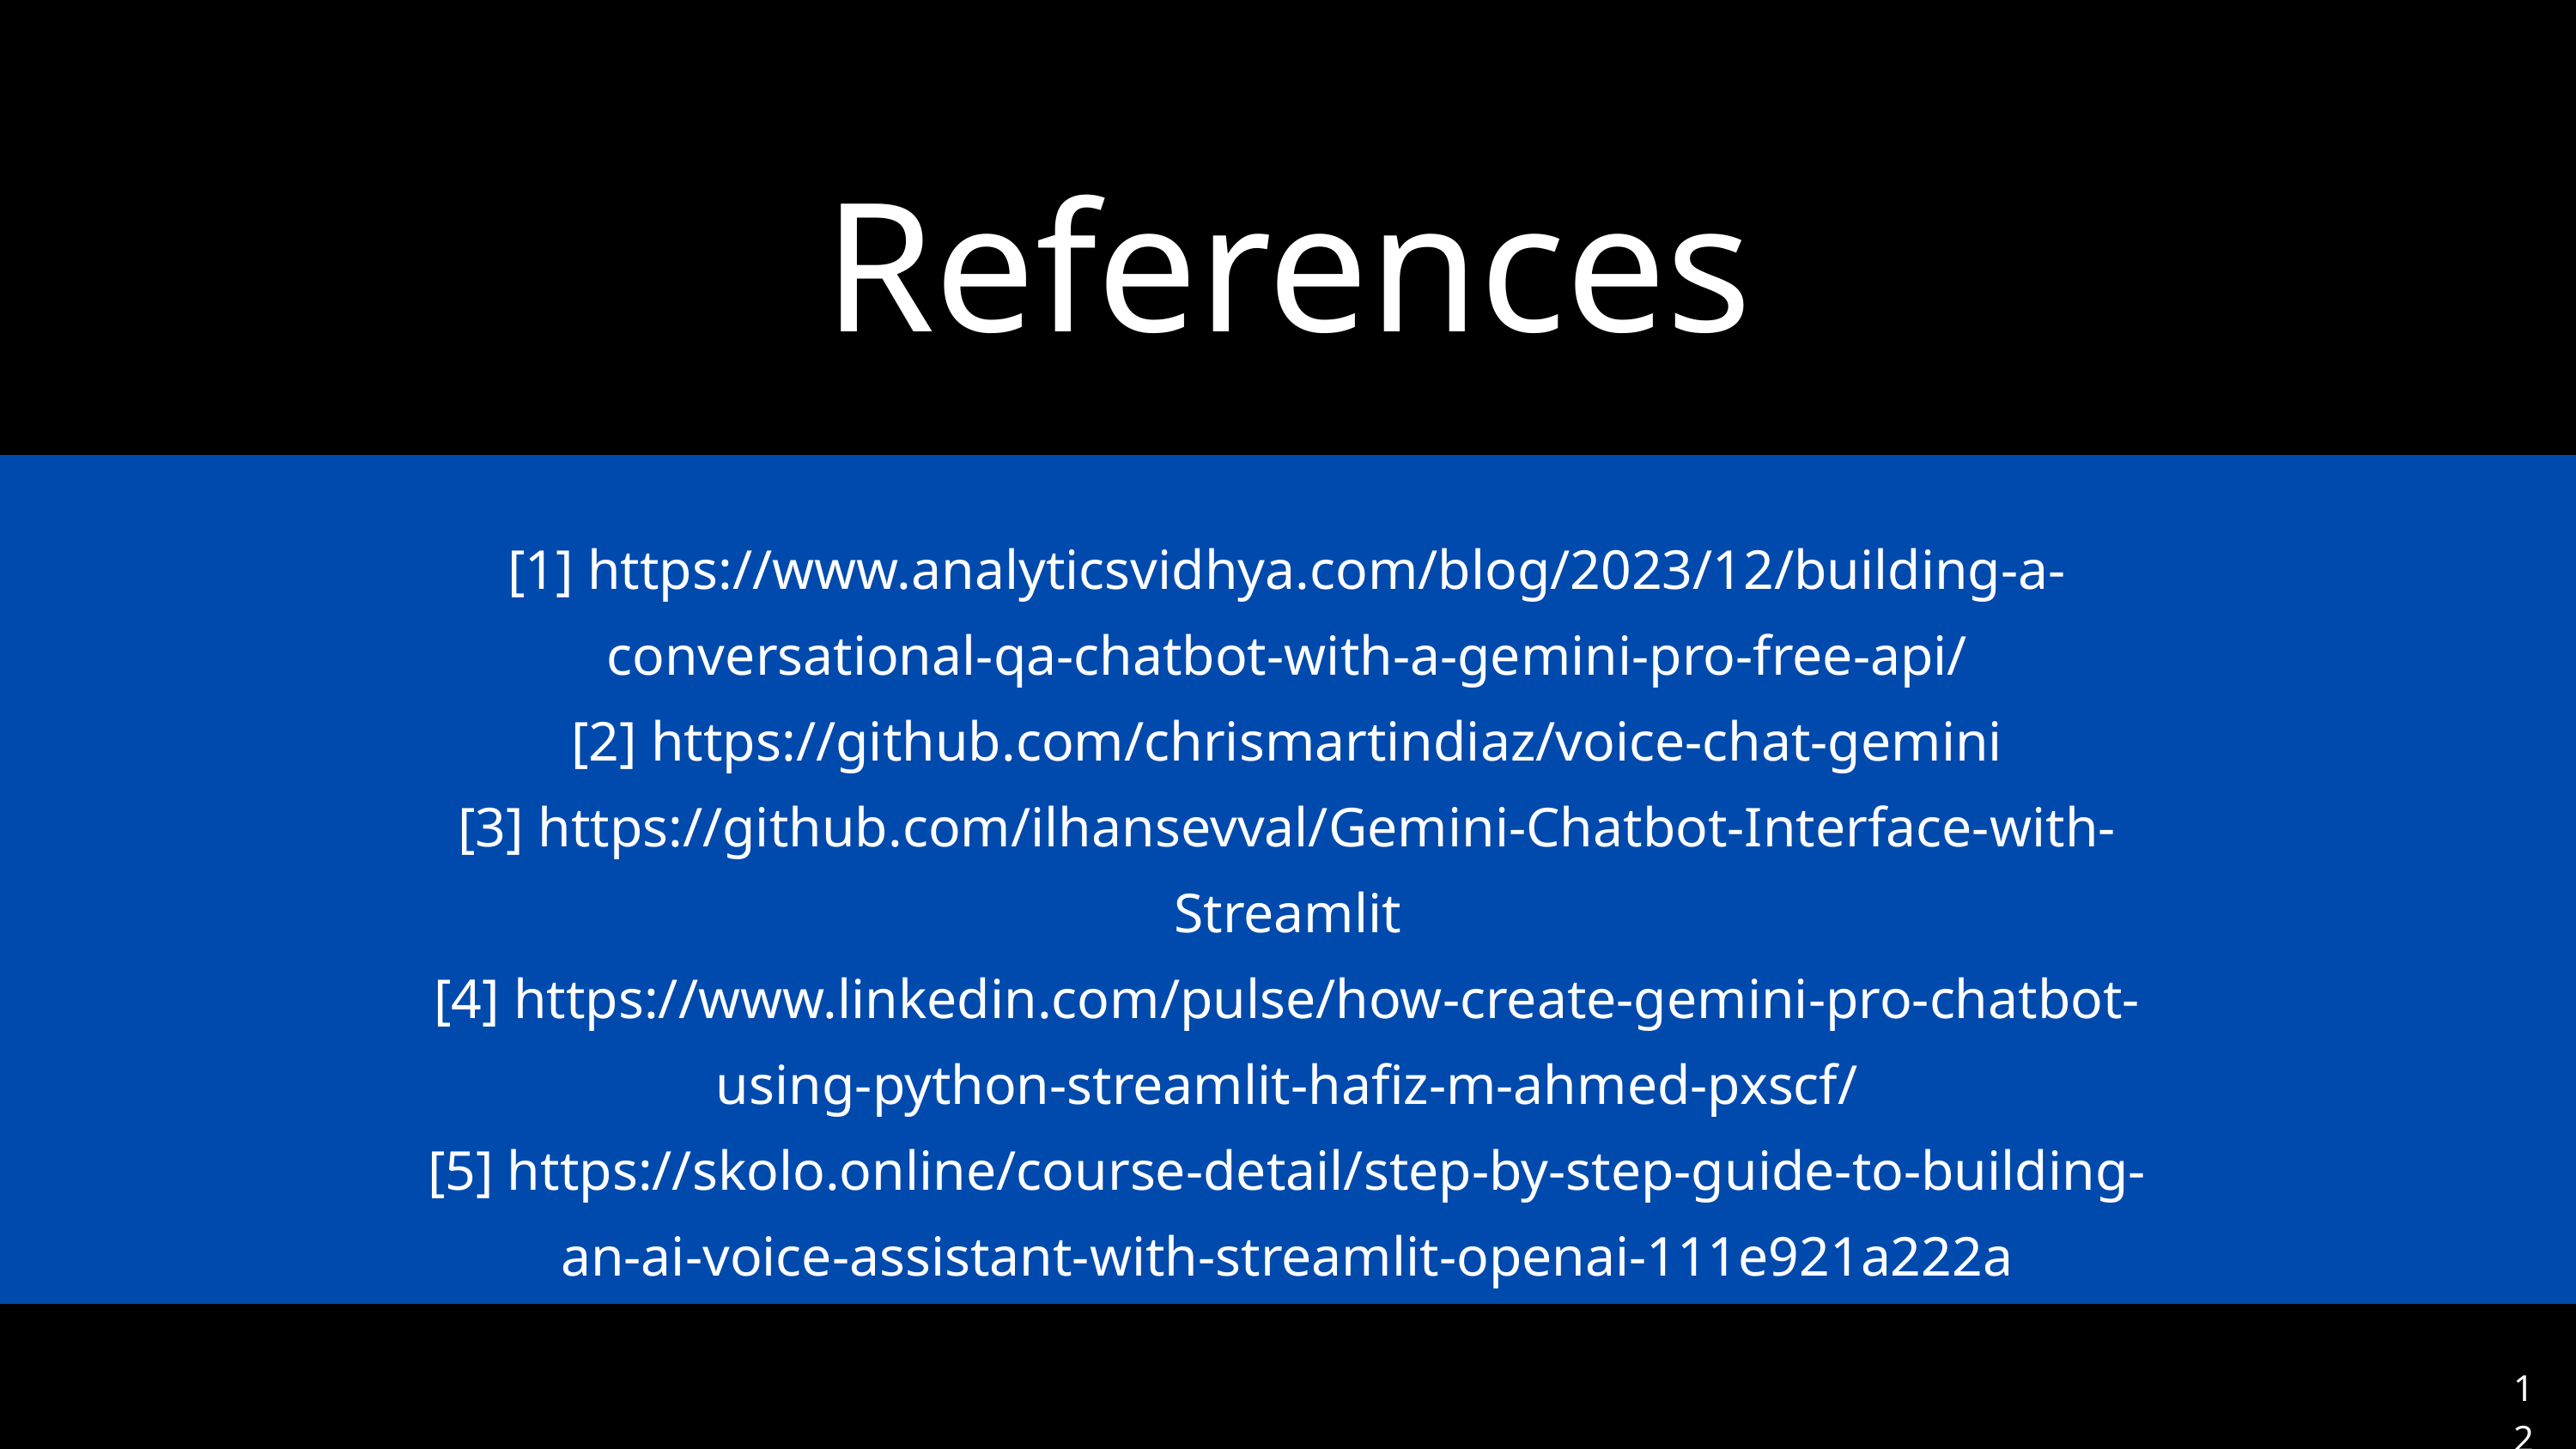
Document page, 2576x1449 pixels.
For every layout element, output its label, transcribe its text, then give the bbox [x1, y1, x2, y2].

text_box [1] https://www.analyticsvidhya.com/blog/2023/12/building-a-conversational-qa-chatbot-with-a-gemini-pro-free-api/ [2] https://github.com/chrismartindiaz/voice-chat-gemini [3] https://github.com/ilhansevval/Gemini-Chatbot-Interface-with-Streamlit [4] https://www.linkedin.com/pulse/how-create-gemini-pro-chatbot-using-python-streamlit-hafiz-m-ahmed-pxscf/ [5] https://skolo.online/course-detail/step-by-step-guide-to-building-an-ai-voice-assistant-with-streamlit-openai-111e921a222a [1583, 513, 2163, 1373]
text_box [1] https://www.analyticsvidhya.com/blog/2023/12/building-a-conversational-qa-chatbot-with-a-gemini-pro-free-api/ [2] https://github.com/chrismartindiaz/voice-chat-gemini [3] https://github.com/ilhansevval/Gemini-Chatbot-Interface-with-Streamlit [4] https://www.linkedin.com/pulse/how-create-gemini-pro-chatbot-using-python-streamlit-hafiz-m-ahmed-pxscf/ [5] https://skolo.online/course-detail/step-by-step-guide-to-building-an-ai-voice-assistant-with-streamlit-openai-111e921a222a [413, 513, 992, 1373]
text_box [998, 0, 1577, 1449]
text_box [1188, 60, 1388, 1449]
text_box References [1583, 116, 2198, 367]
text_box References [378, 116, 992, 367]
text_box 12 [2503, 1358, 2544, 1449]
